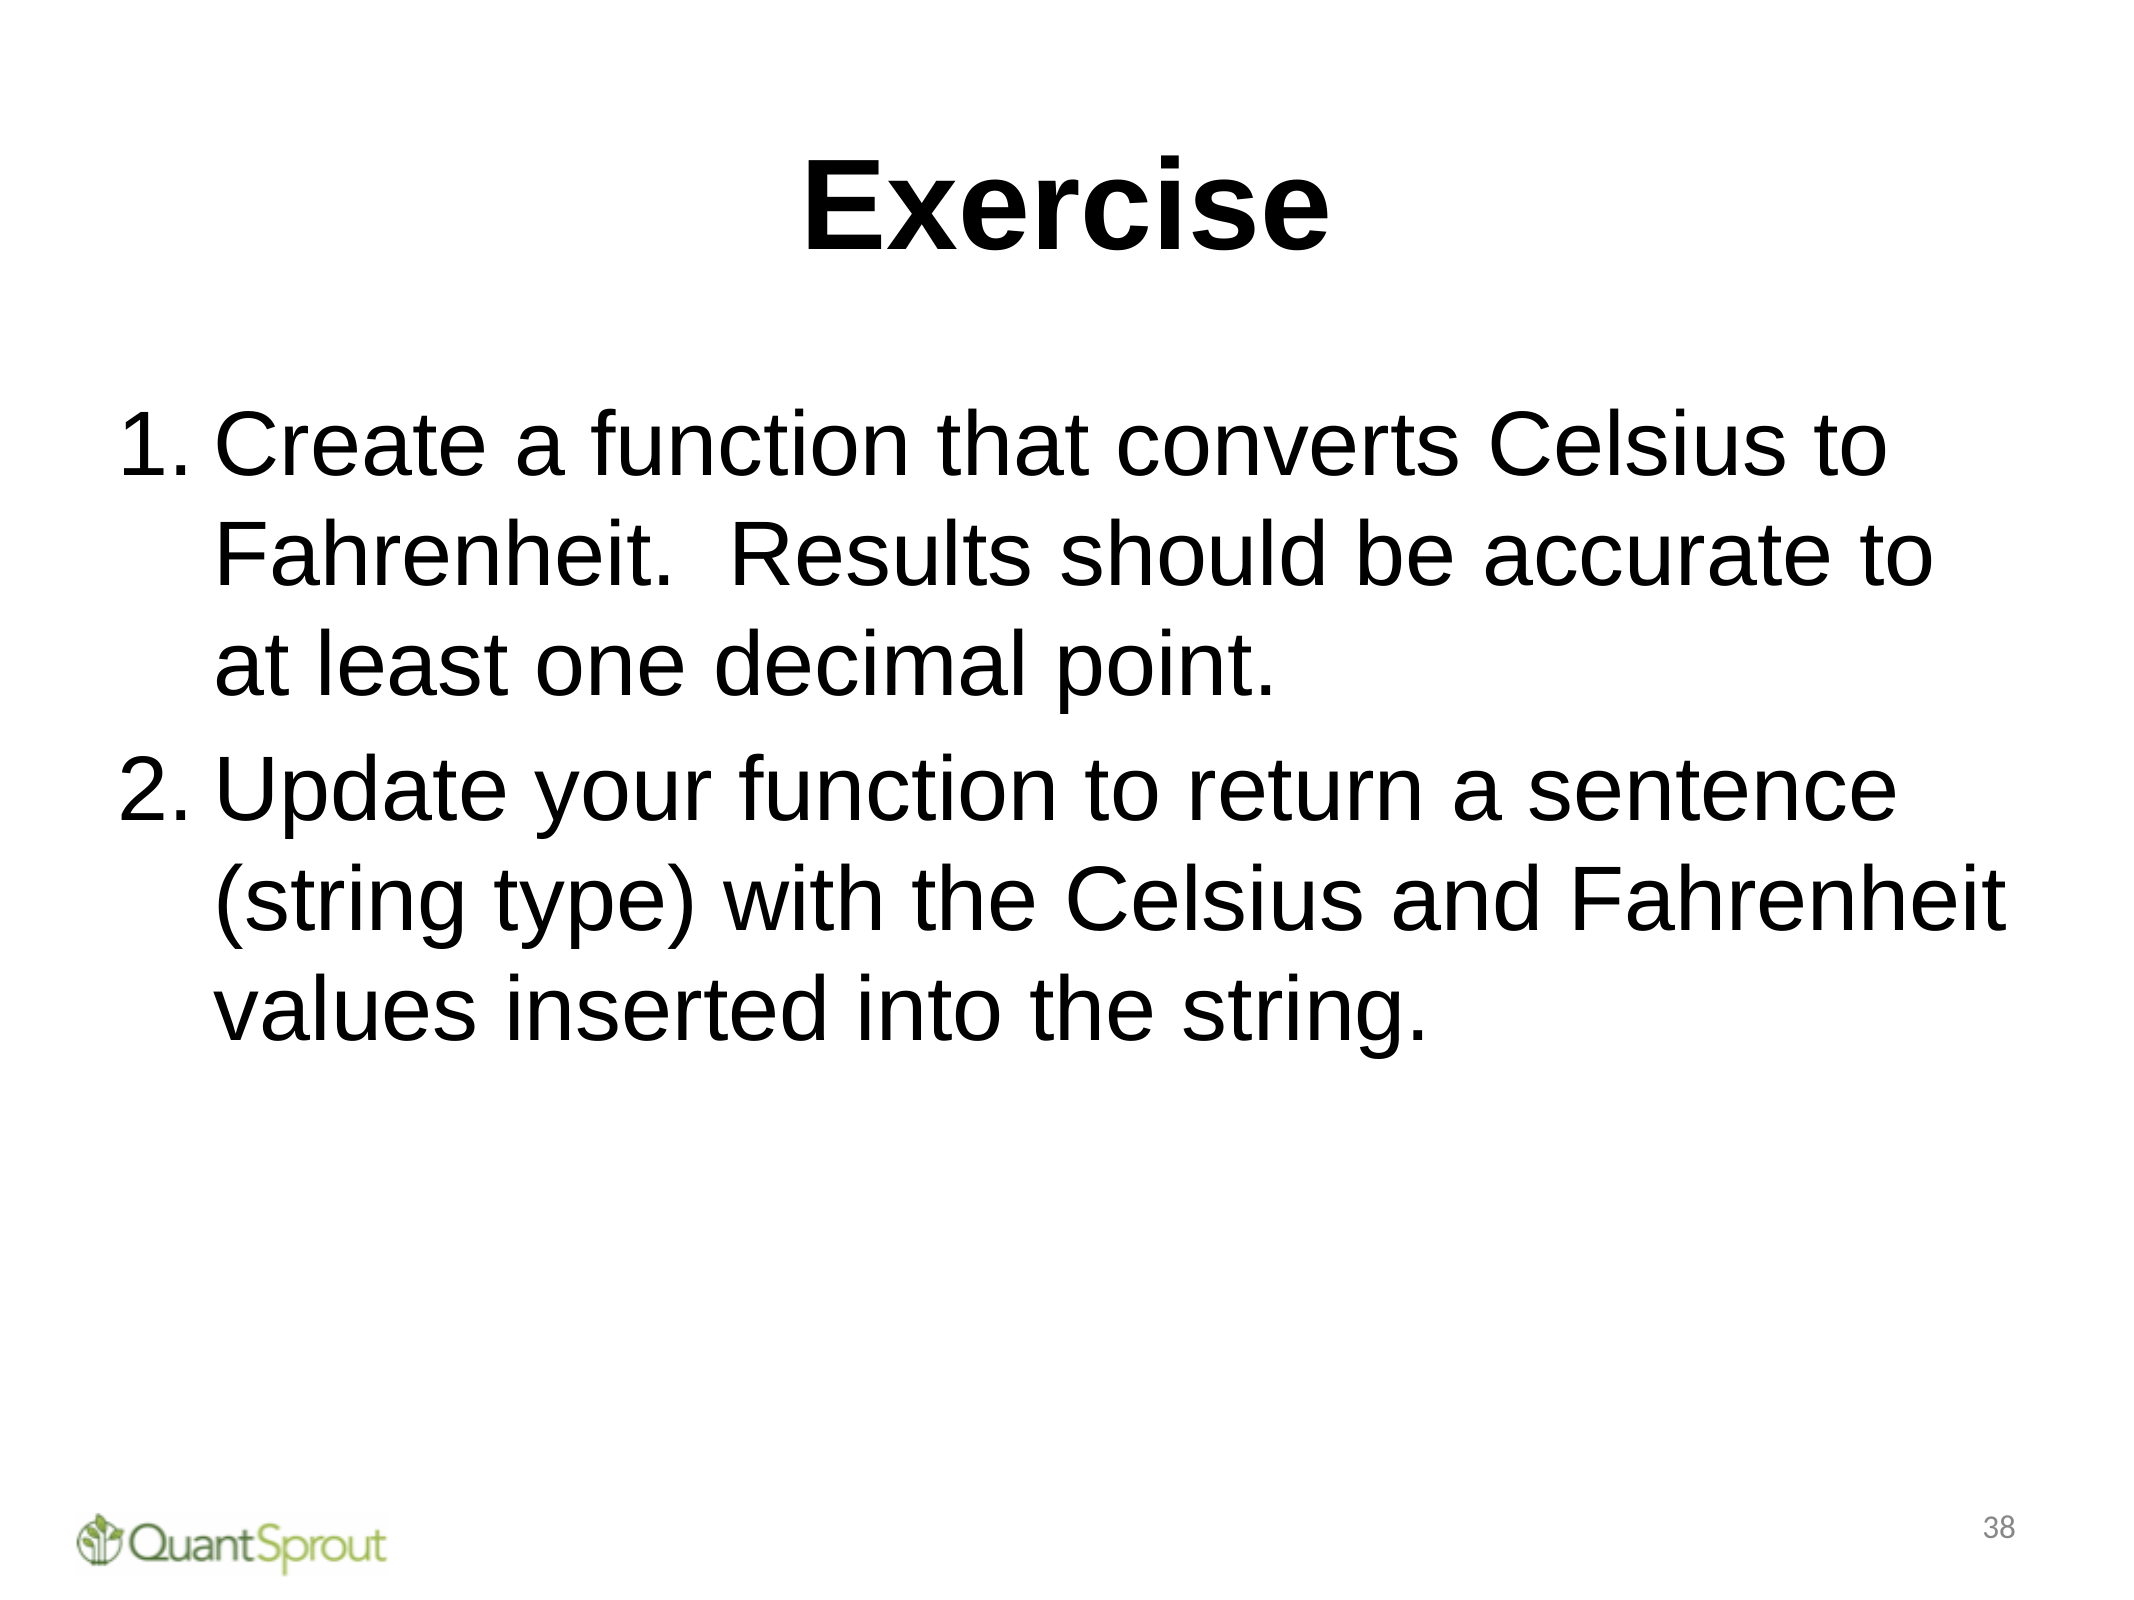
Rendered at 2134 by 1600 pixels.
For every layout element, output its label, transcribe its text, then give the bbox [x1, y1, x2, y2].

picture [67, 1495, 106, 1581]
list Create a function that converts Celsius to Fahrenheit. Results should be accurate to at least one decimal point. Update your function to return a sentence (string type) with the Celsius and Fahrenheit values inserted into the string. [106, 372, 2028, 1600]
title Exercise [106, 20, 2028, 372]
slide_number 38 [1528, 1494, 2028, 1557]
